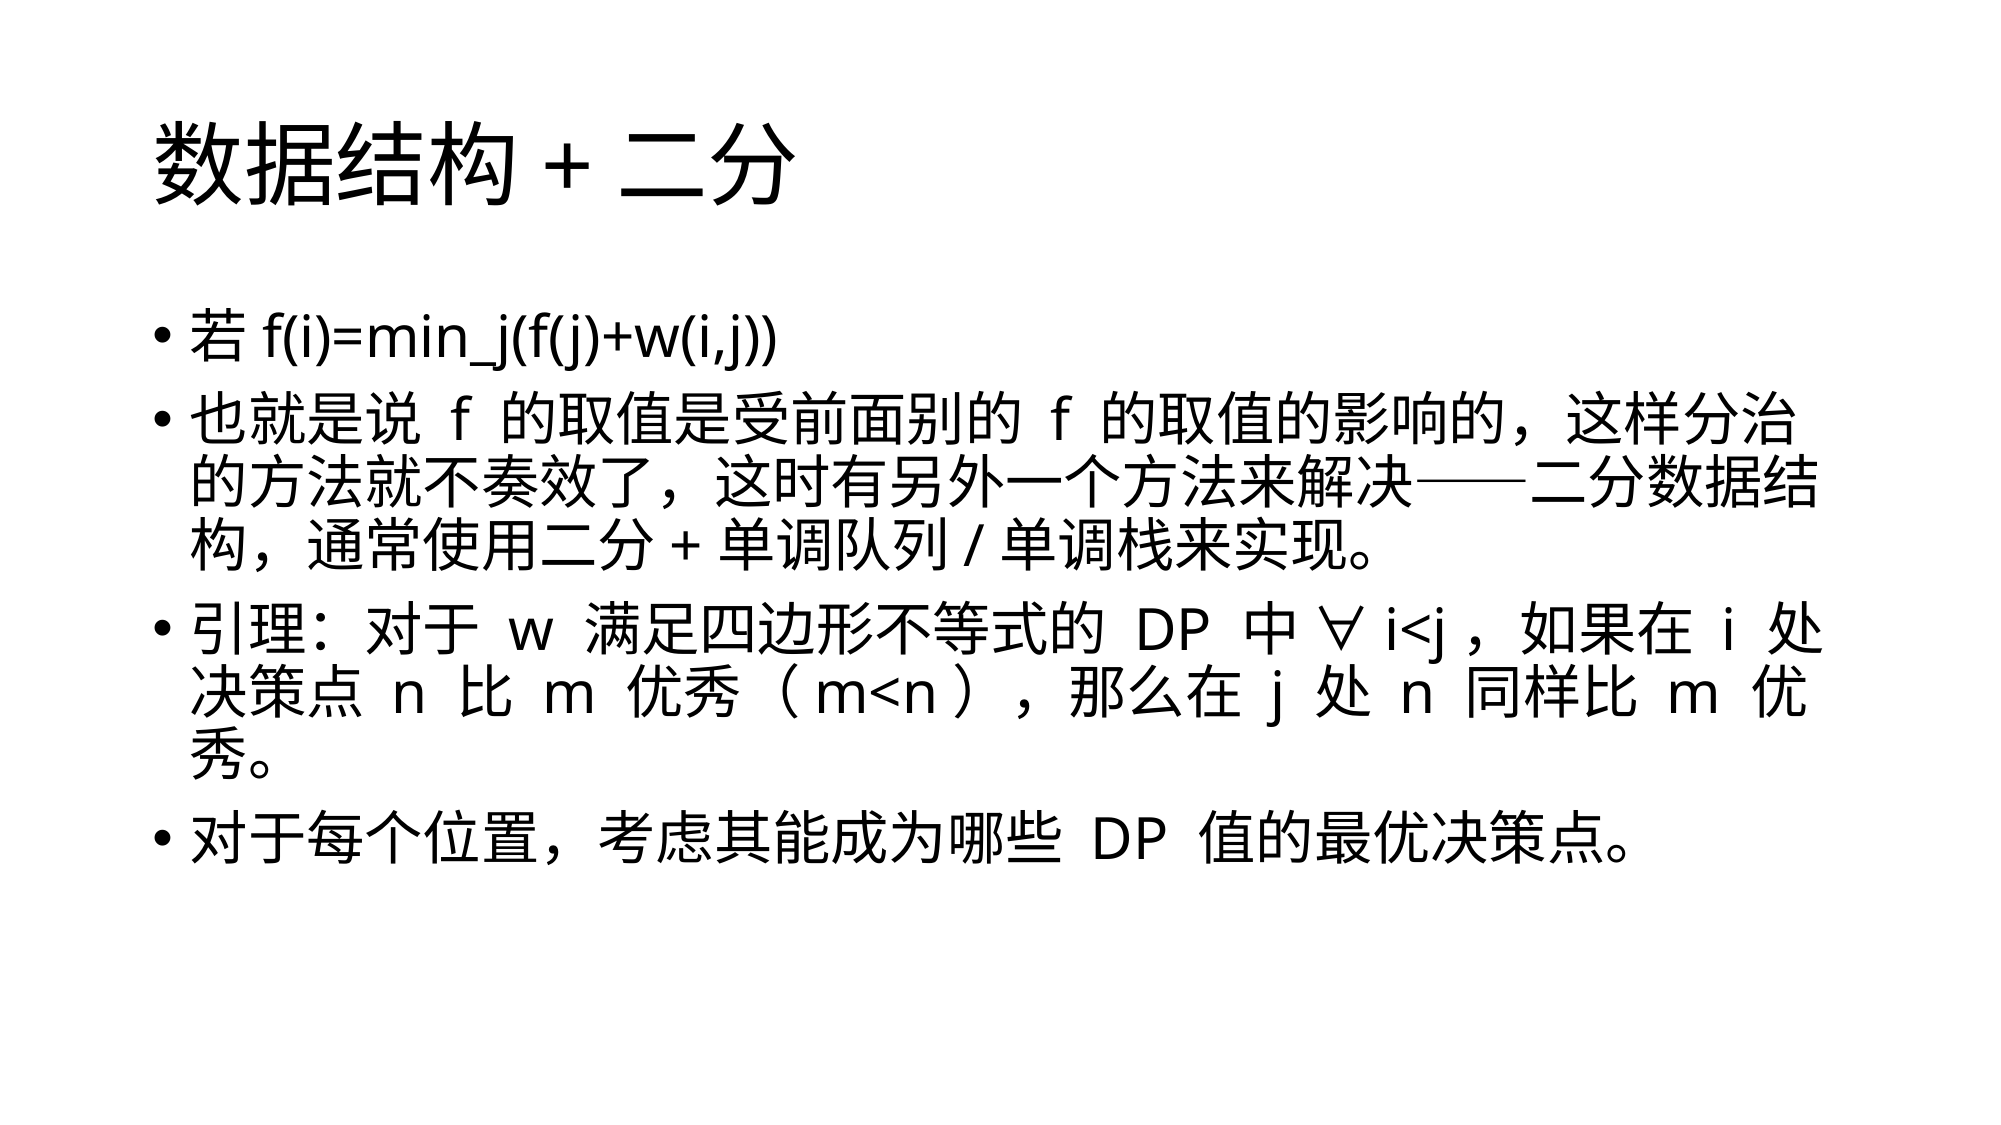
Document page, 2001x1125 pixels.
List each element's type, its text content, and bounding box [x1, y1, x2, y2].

list 若f(i)=min_j(f(j)+w(i,j)) 也就是说 f 的取值是受前面别的 f 的取值的影响的，这样分治的方法就不奏效了，这时有另外一个方法来解决——二分数据结构，通常使用二分+单调队列/单调栈来实现。 引理：对于 w 满足四边形不等式的 DP 中 ∀i<j，如果在 i 处决策点 n 比 m 优秀（m<n），那么在 j 处 n 同样比 m 优秀。 对于每个位置，考虑其能成为哪些 DP 值的最优决策点。 [137, 299, 1863, 1014]
title 数据结构+二分 [137, 59, 1863, 278]
